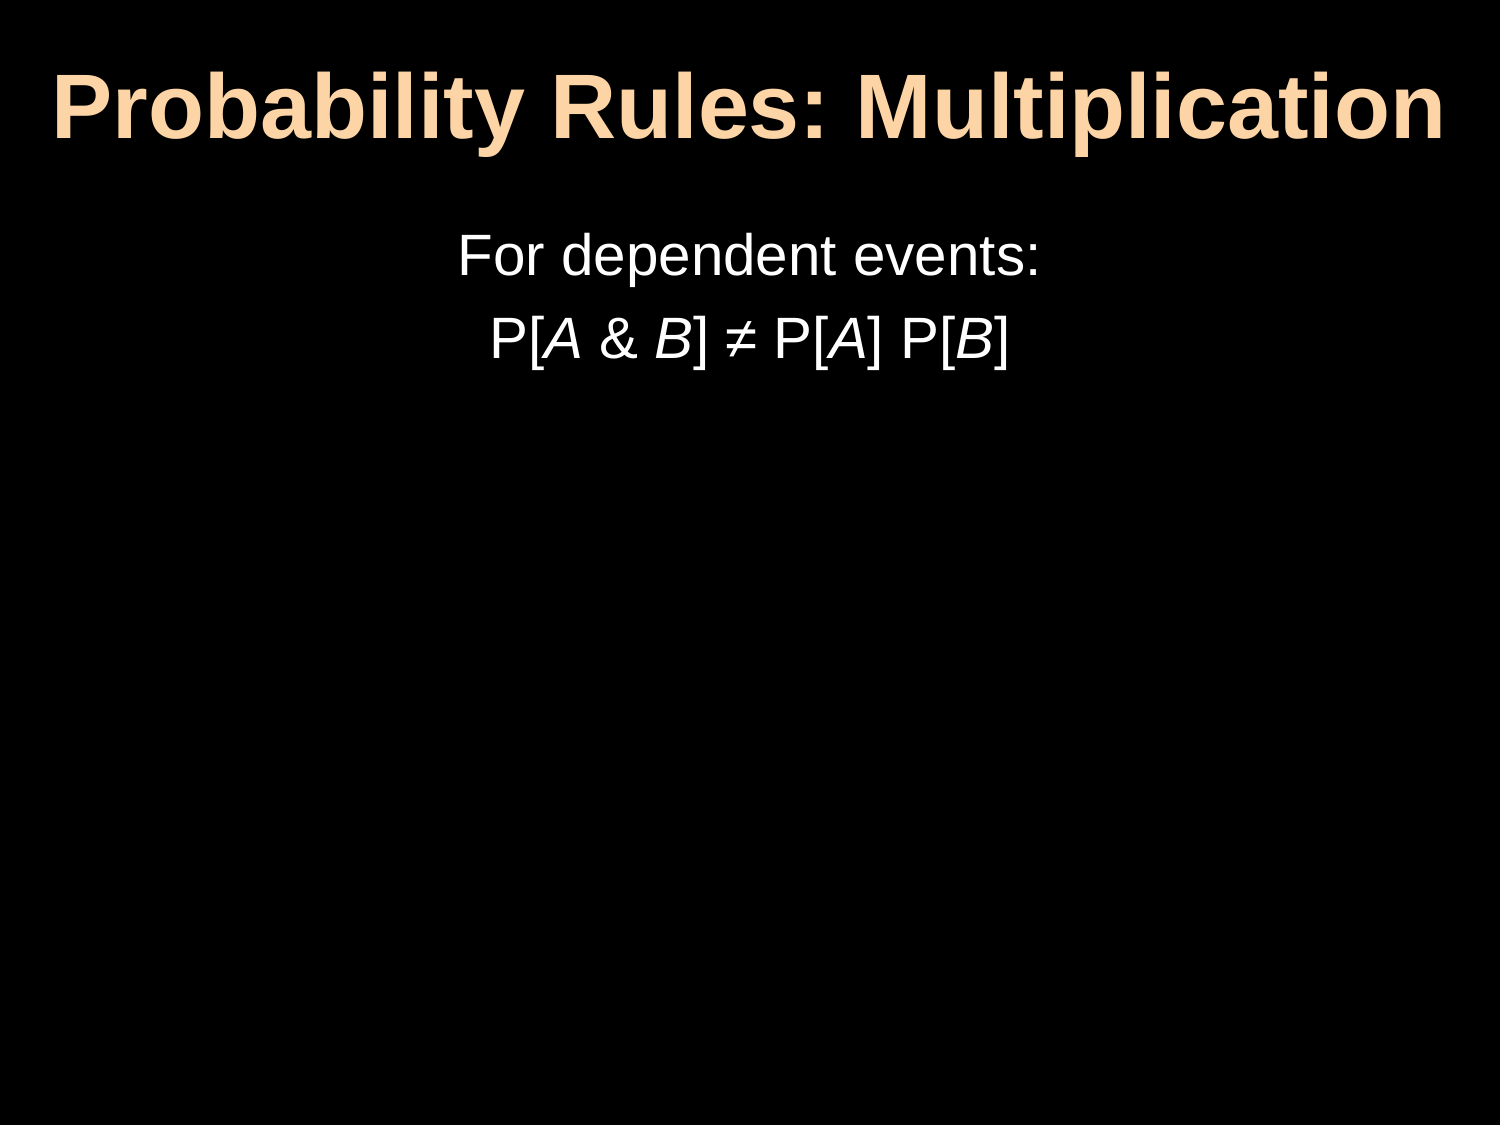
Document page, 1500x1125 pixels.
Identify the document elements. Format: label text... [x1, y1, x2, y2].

title Probability Rules: Multiplication [0, 0, 1500, 217]
list For dependent events: P[A & B] ≠ P[A] P[B] [0, 217, 1500, 932]
